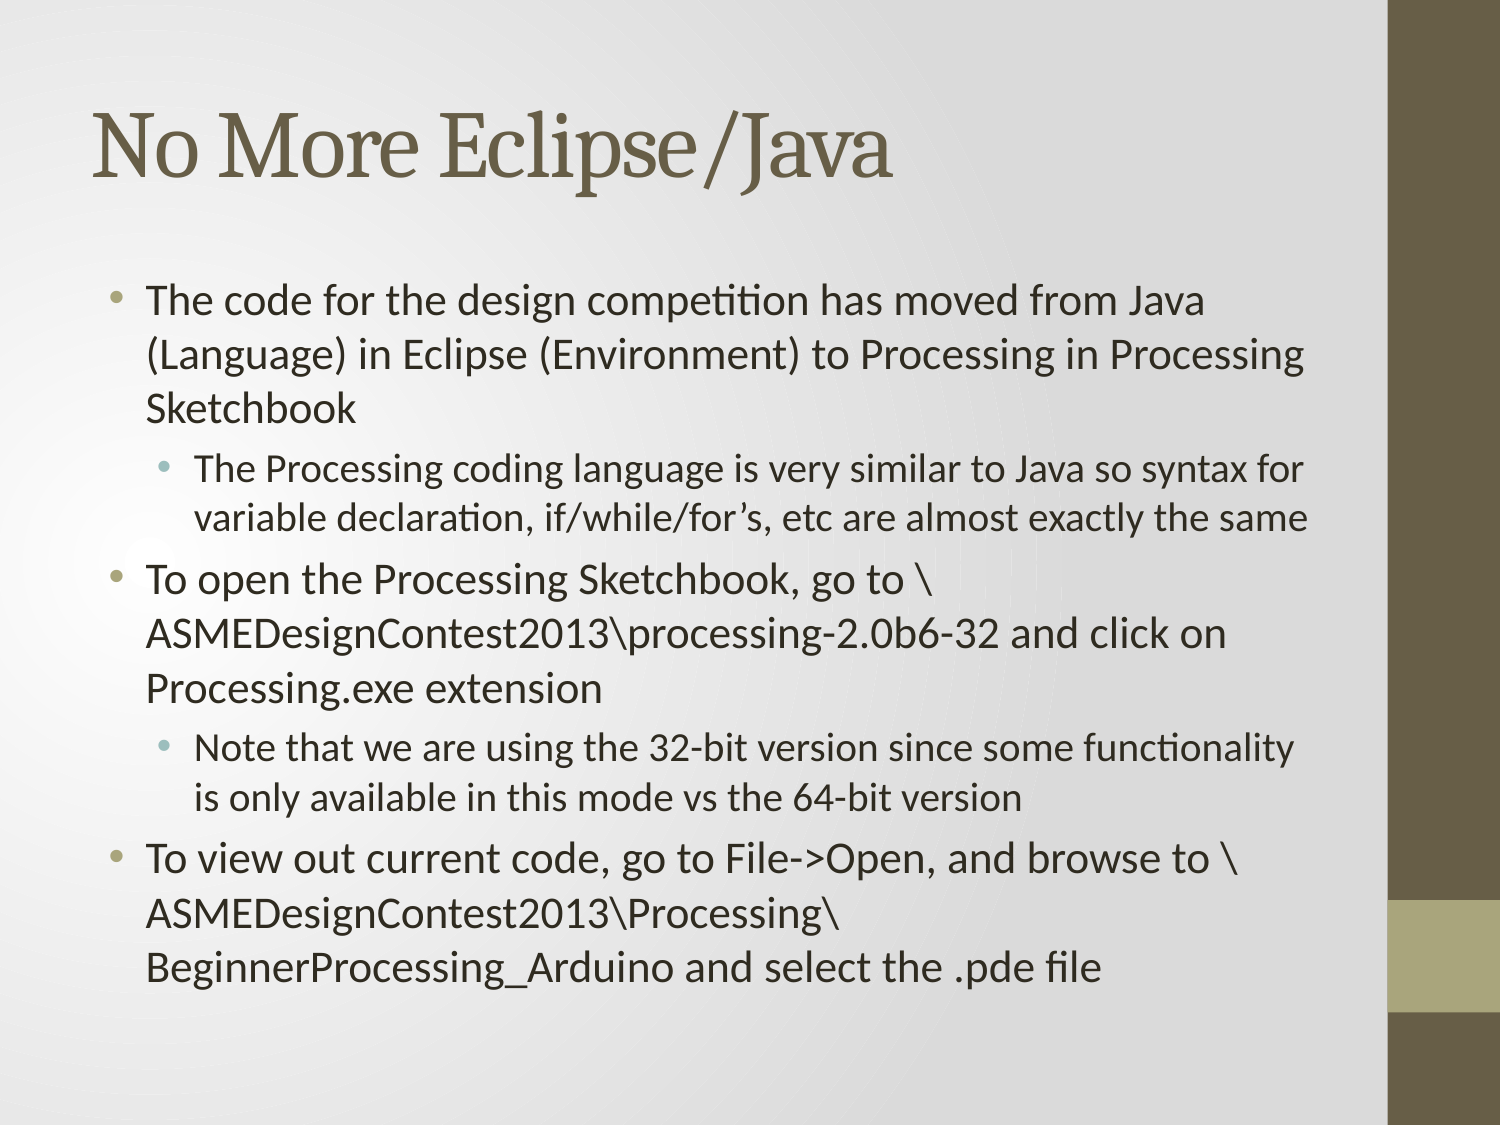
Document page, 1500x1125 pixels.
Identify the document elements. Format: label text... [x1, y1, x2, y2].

title No More Eclipse/Java [75, 45, 1325, 233]
list The code for the design competition has moved from Java (Language) in Eclipse (Environment) to Processing in Processing Sketchbook The Processing coding language is very similar to Java so syntax for variable declaration, if/while/for’s, etc are almost exactly the same To open the Processing Sketchbook, go to \ASMEDesignContest2013\processing-2.0b6-32 and click on Processing.exe extension Note that we are using the 32-bit version since some functionality is only available in this mode vs the 64-bit version To view out current code, go to File->Open, and browse to \ASMEDesignContest2013\Processing\BeginnerProcessing_Arduino and select the .pde file [75, 262, 1325, 1050]
